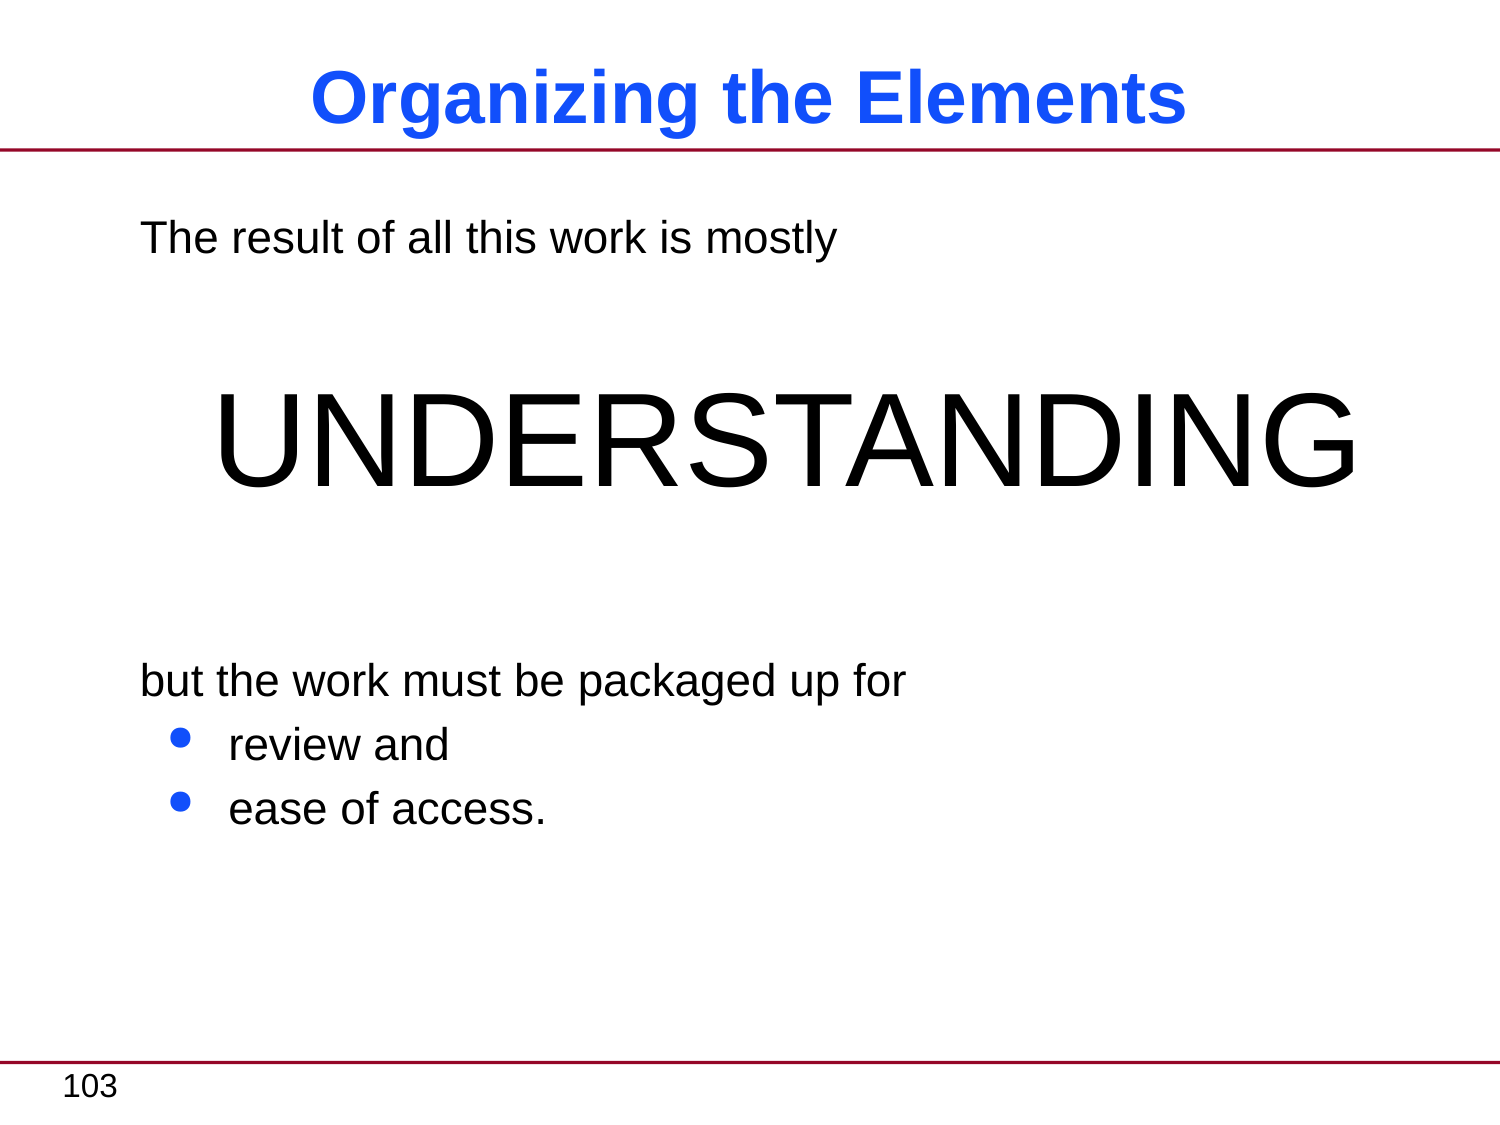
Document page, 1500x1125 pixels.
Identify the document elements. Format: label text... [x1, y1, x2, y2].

title Organizing the Elements [24, 36, 1476, 151]
list The result of all this work is mostly UNDERSTANDING but the work must be packaged up for review and ease of access. [124, 199, 1451, 1039]
